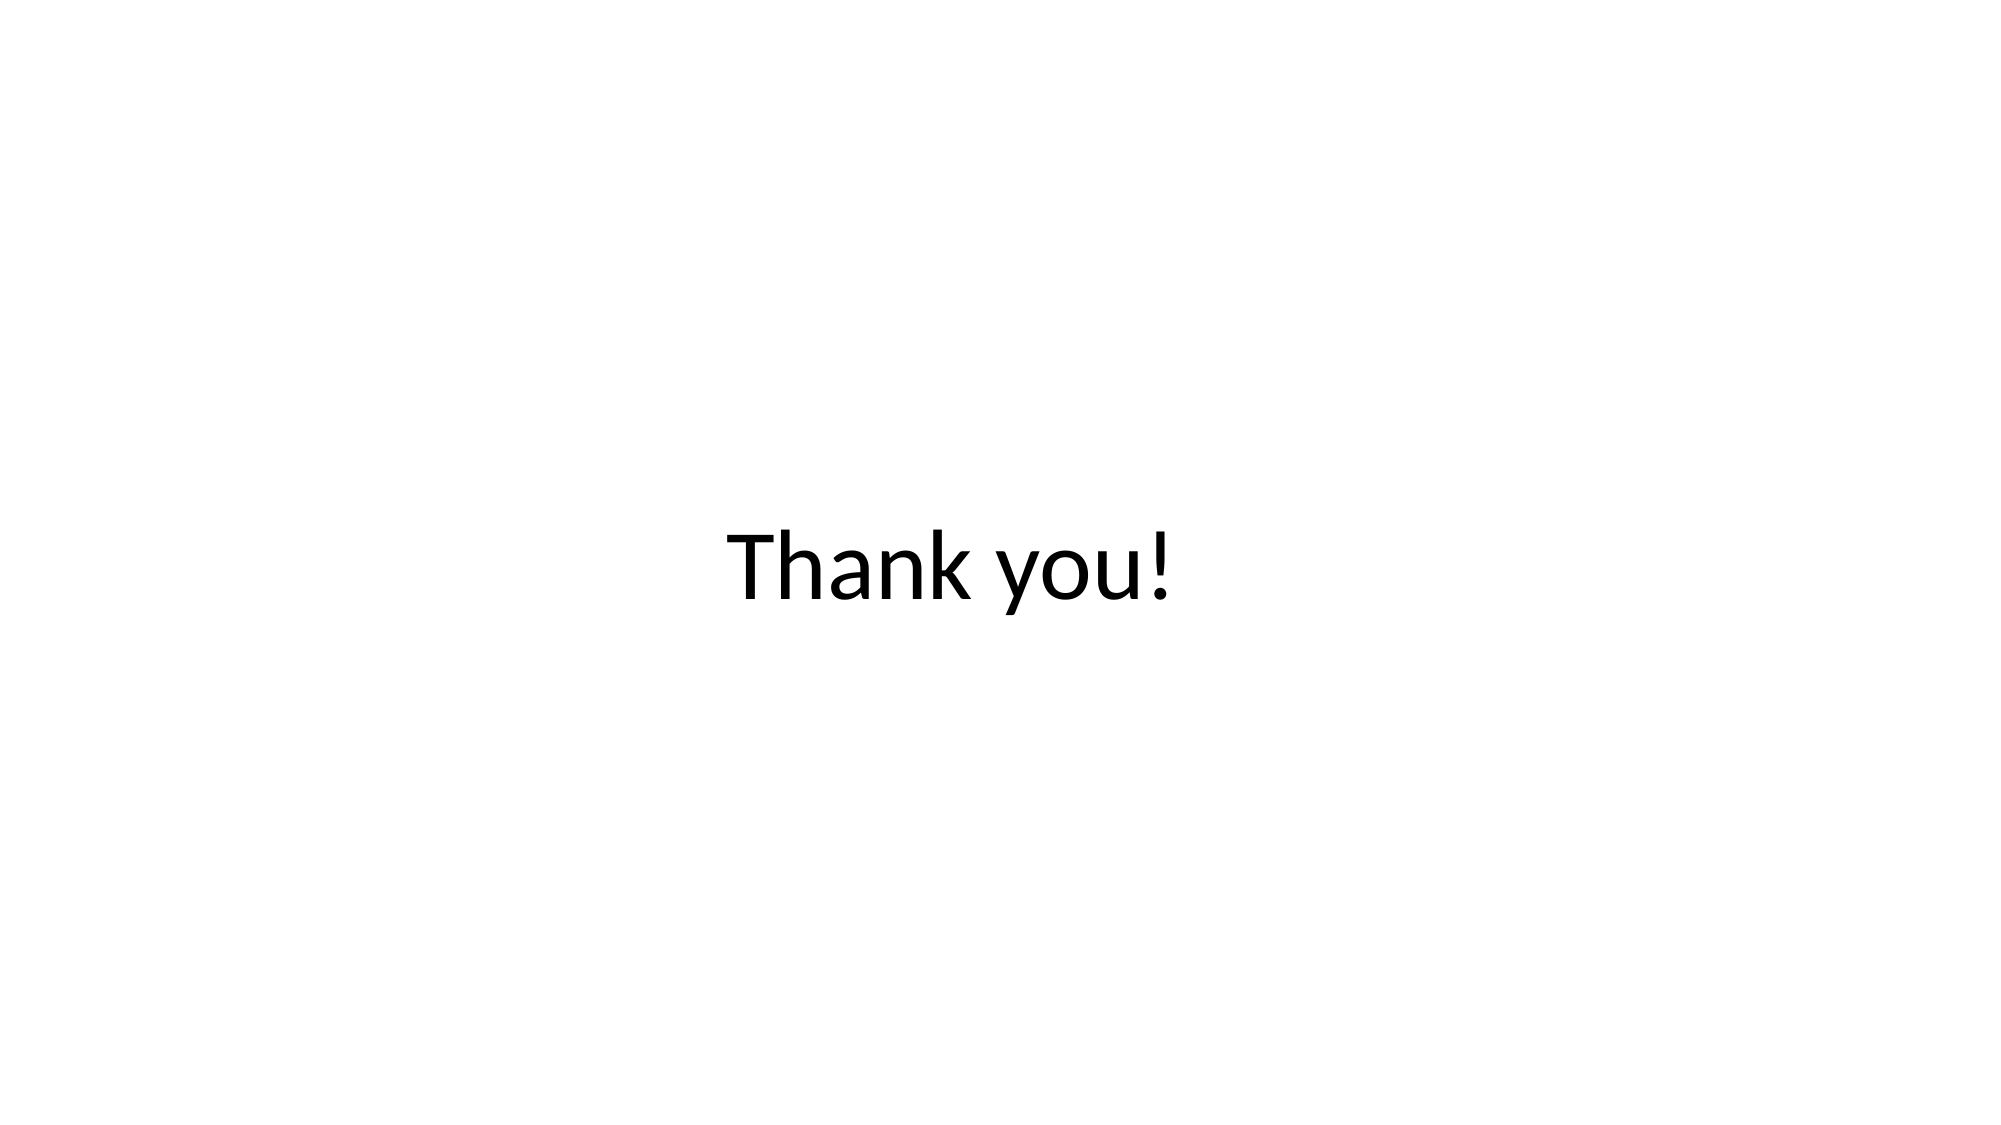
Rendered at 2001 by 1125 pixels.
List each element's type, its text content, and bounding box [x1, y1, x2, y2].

text_box Thank you! [275, 492, 1629, 627]
